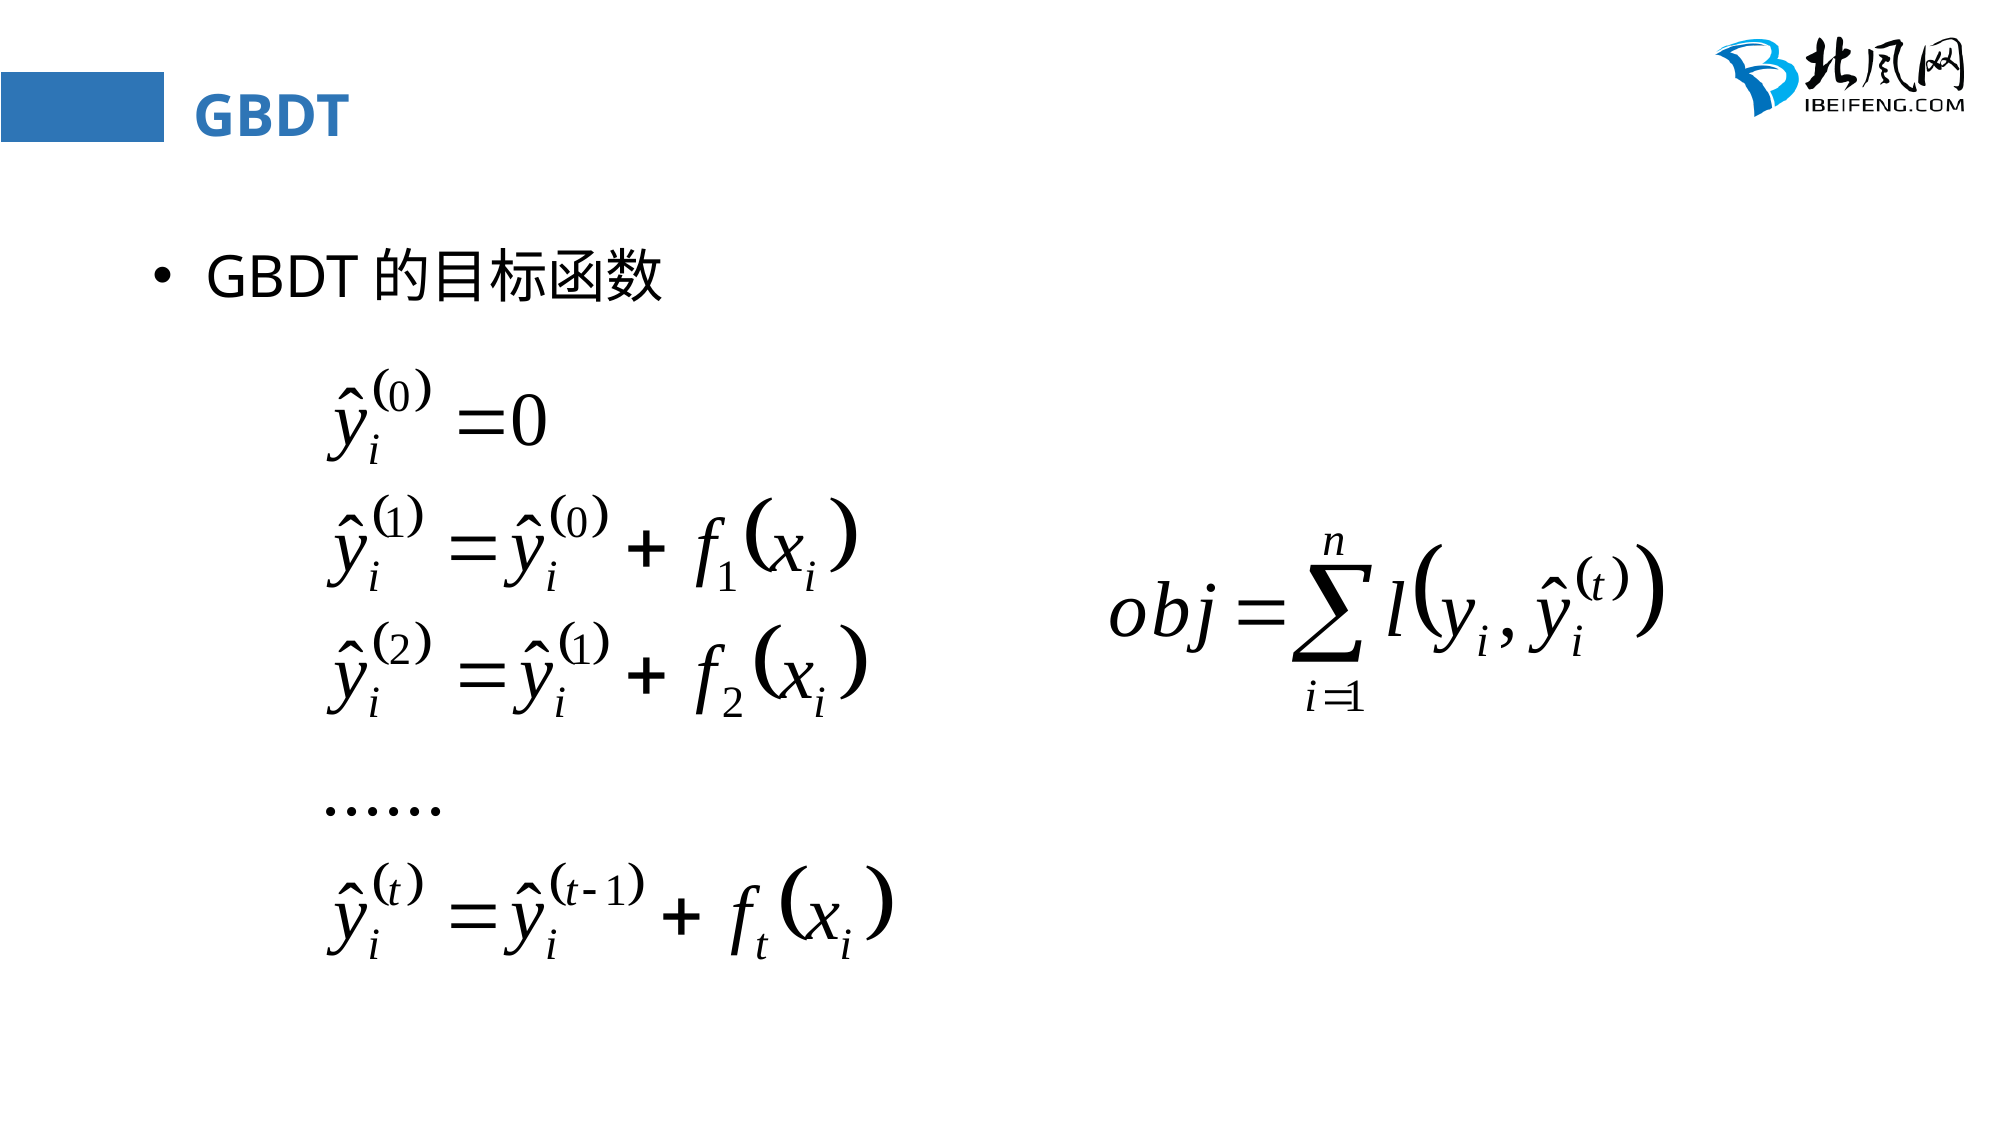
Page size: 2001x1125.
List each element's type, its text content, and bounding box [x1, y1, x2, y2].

title GBDT [178, 27, 1904, 208]
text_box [314, 359, 896, 973]
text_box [1097, 504, 1665, 729]
list GBDT的目标函数 [137, 196, 1863, 1014]
picture [1904, 27, 1974, 119]
